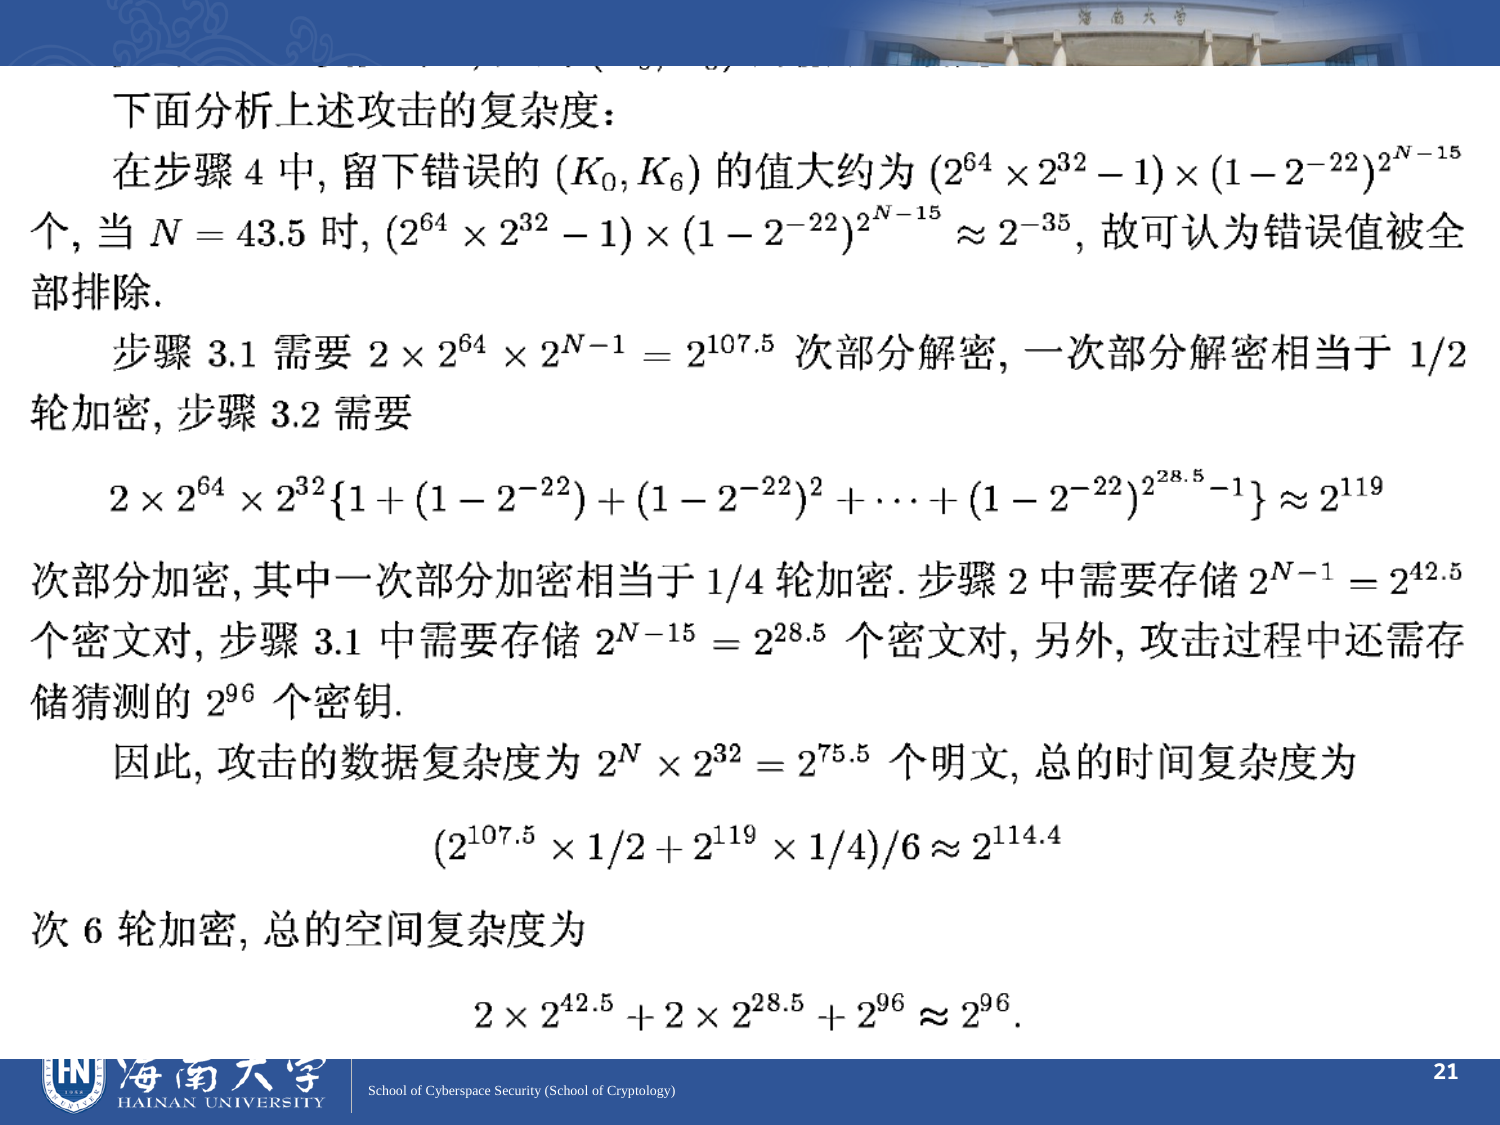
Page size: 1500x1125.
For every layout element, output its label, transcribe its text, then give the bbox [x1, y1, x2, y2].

picture [0, 0, 1500, 1119]
slide_number 21 [1136, 1059, 1475, 1103]
